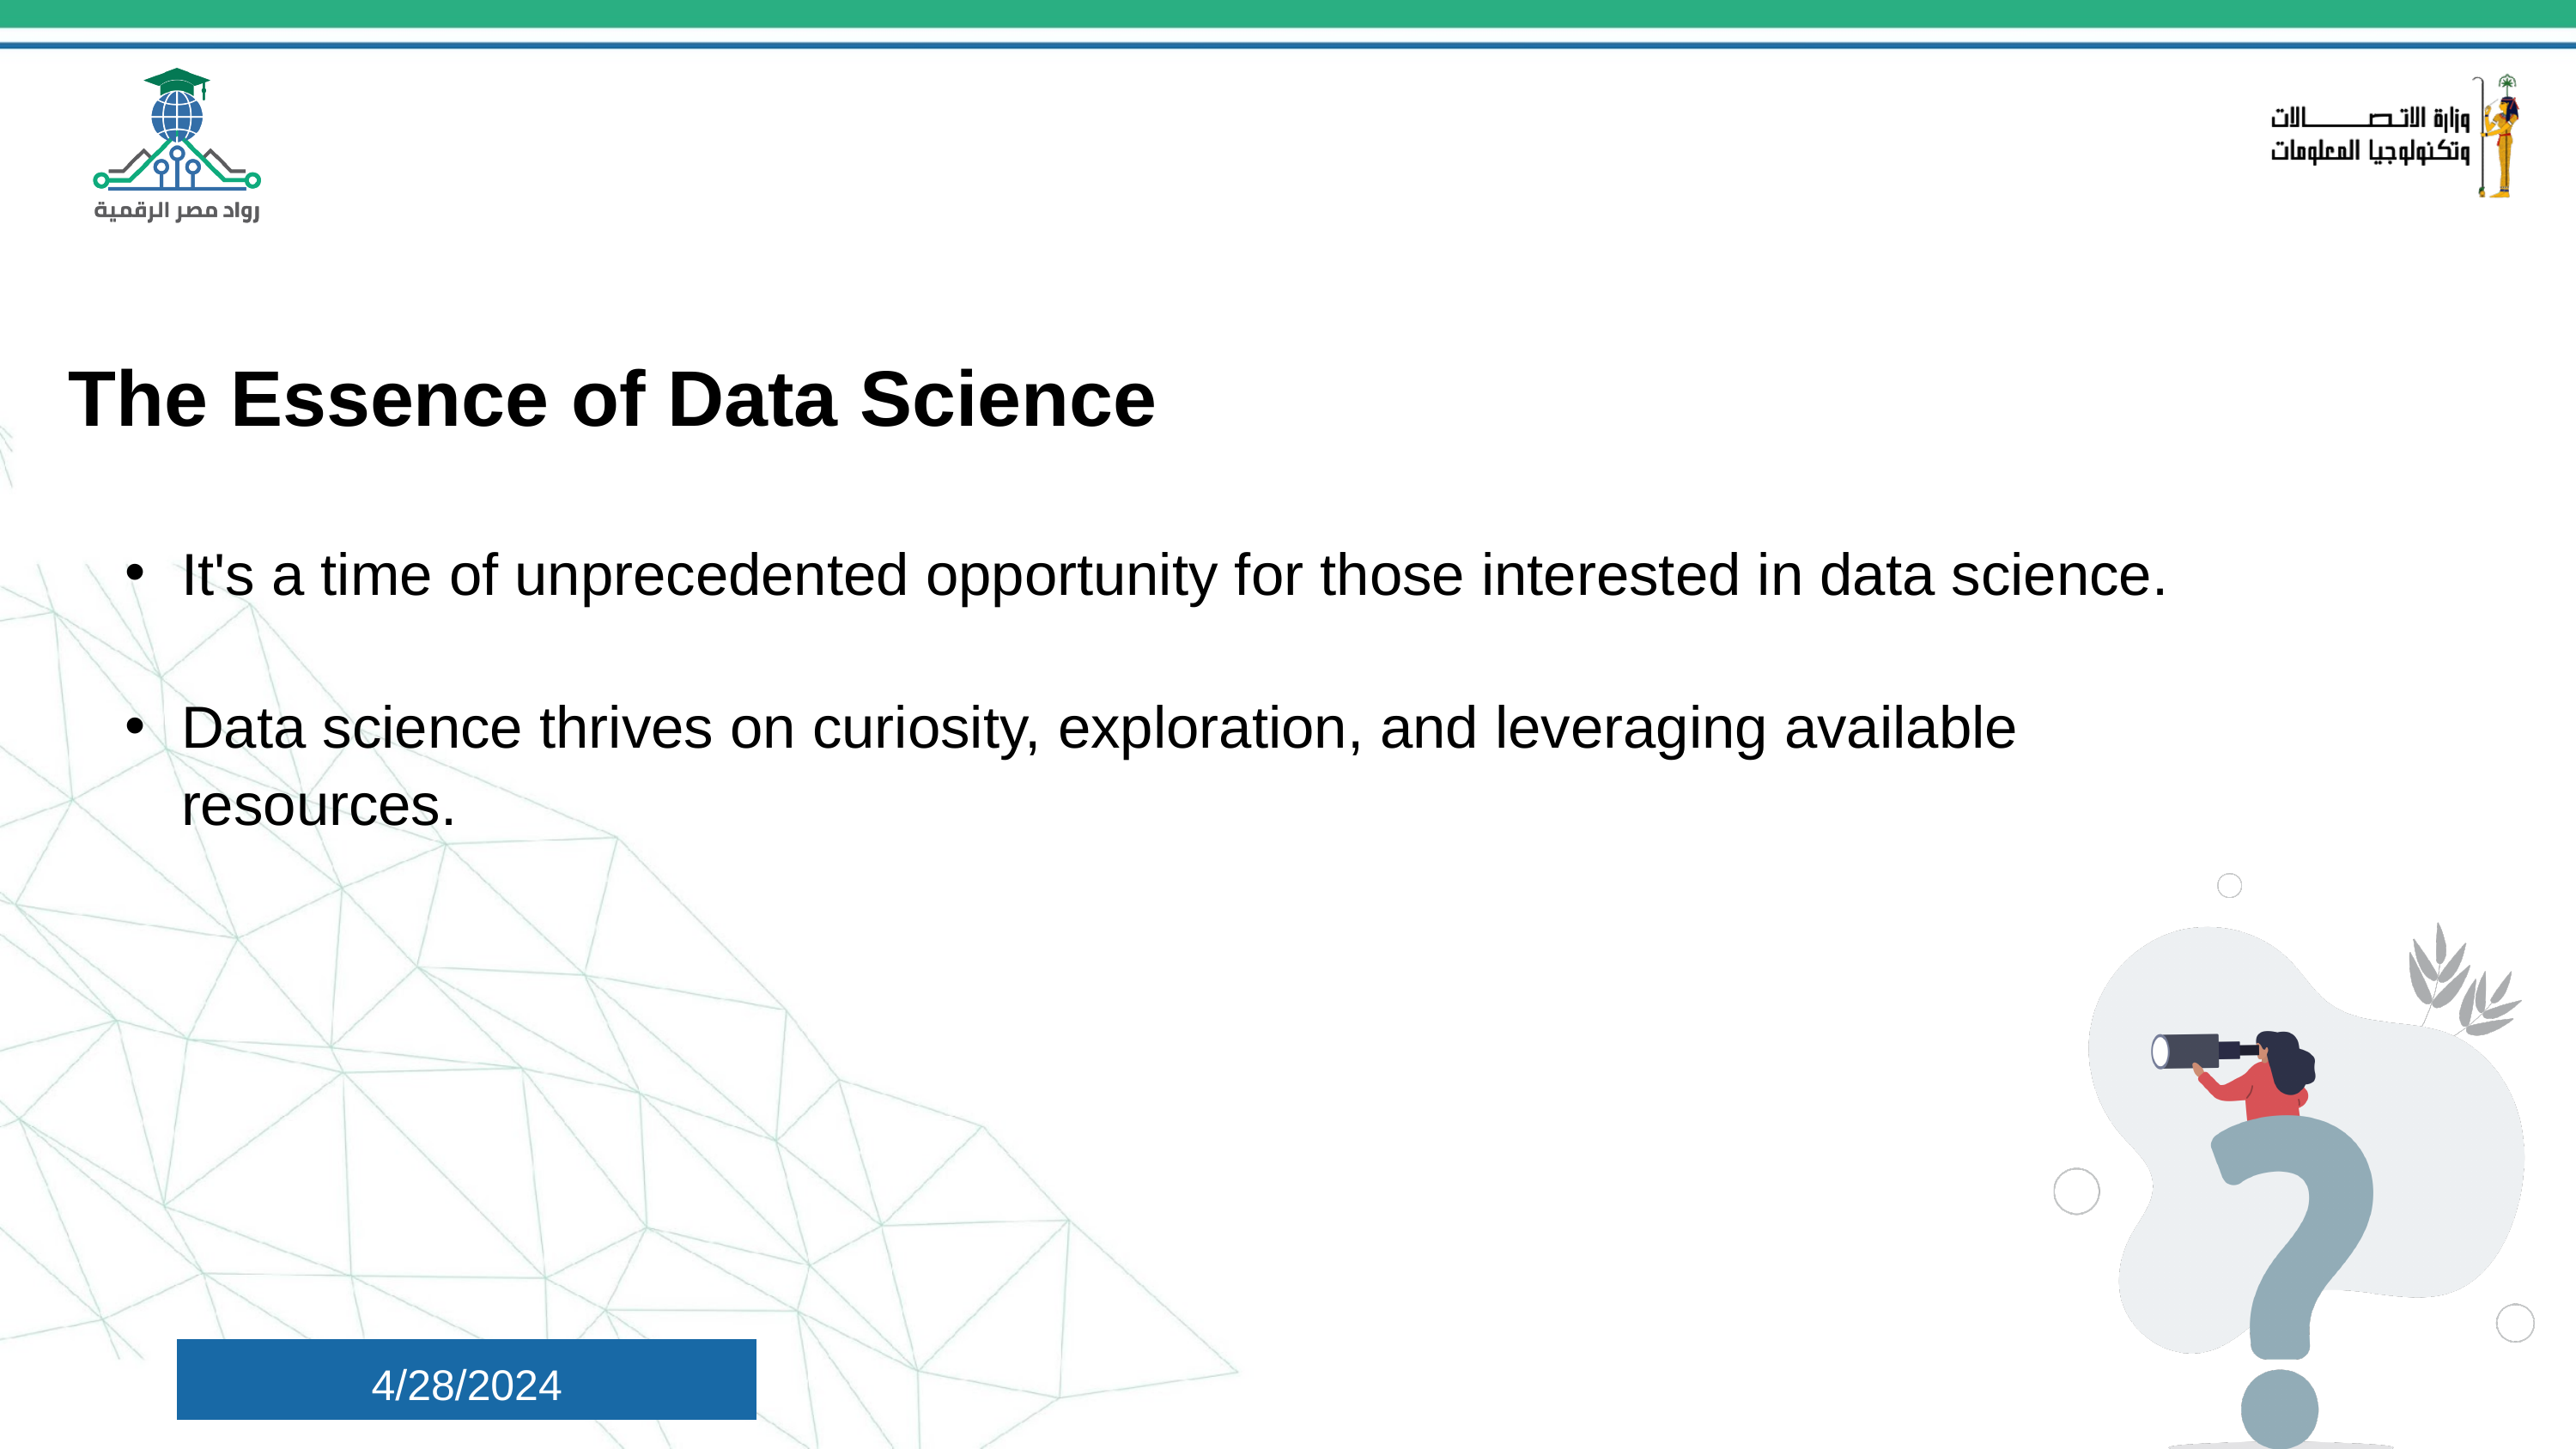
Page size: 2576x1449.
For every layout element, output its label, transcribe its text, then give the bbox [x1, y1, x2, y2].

text_box [2263, 70, 2535, 205]
text_box [0, 0, 2576, 1449]
text_box The Essence of Data Science [68, 328, 2507, 442]
text_box 4/28/2024 [190, 1347, 744, 1410]
text_box [177, 1338, 757, 1420]
text_box [19, 0, 335, 294]
text_box [2053, 873, 2535, 1449]
text_box It's a time of unprecedented opportunity for those interested in data science. Data science thrives on curiosity, exploration, and leveraging available resources. [68, 491, 2177, 838]
